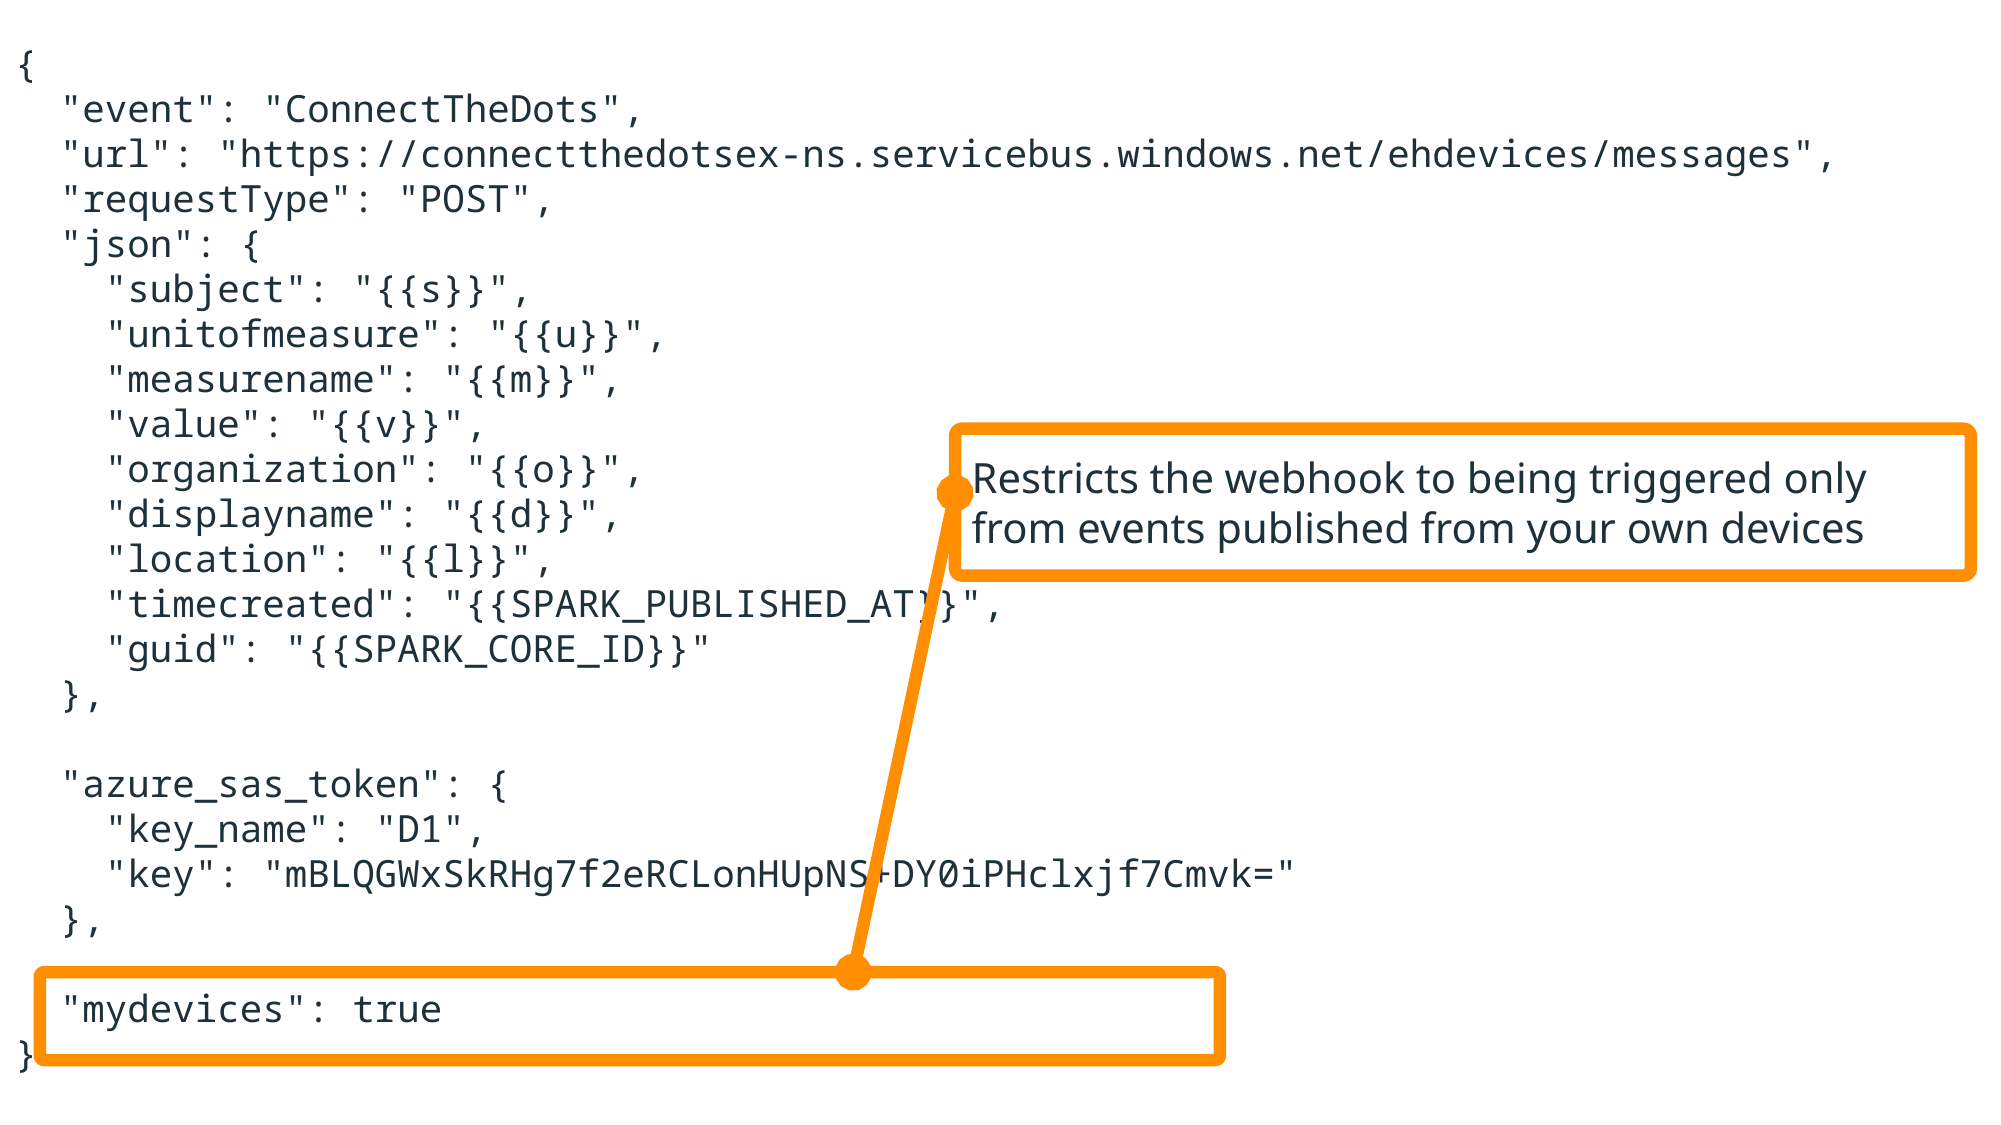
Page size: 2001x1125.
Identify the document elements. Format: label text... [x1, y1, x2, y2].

text_box { "event": "ConnectTheDots", "url": "https://connectthedotsex-ns.servicebus.windows.net/ehdevices/messages", "requestType": "POST", "json": { "subject": "{{s}}", "unitofmeasure": "{{u}}", "measurename": "{{m}}", "value": "{{v}}", "organization": "{{o}}", "displayname": "{{d}}", "location": "{{l}}", "timecreated": "{{SPARK_PUBLISHED_AT}}", "guid": "{{SPARK_CORE_ID}}" }, "azure_sas_token": { "key_name": "D1", "key": "mBLQGWxSkRHg7f2eRCLonHUpNS+DY0iPHclxjf7Cmvk=" }, "mydevices": true } [0, 32, 2000, 1082]
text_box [853, 492, 956, 973]
text_box [38, 971, 1221, 1061]
text_box Restricts the webhook to being triggered only from events published from your own devices [954, 427, 1972, 577]
